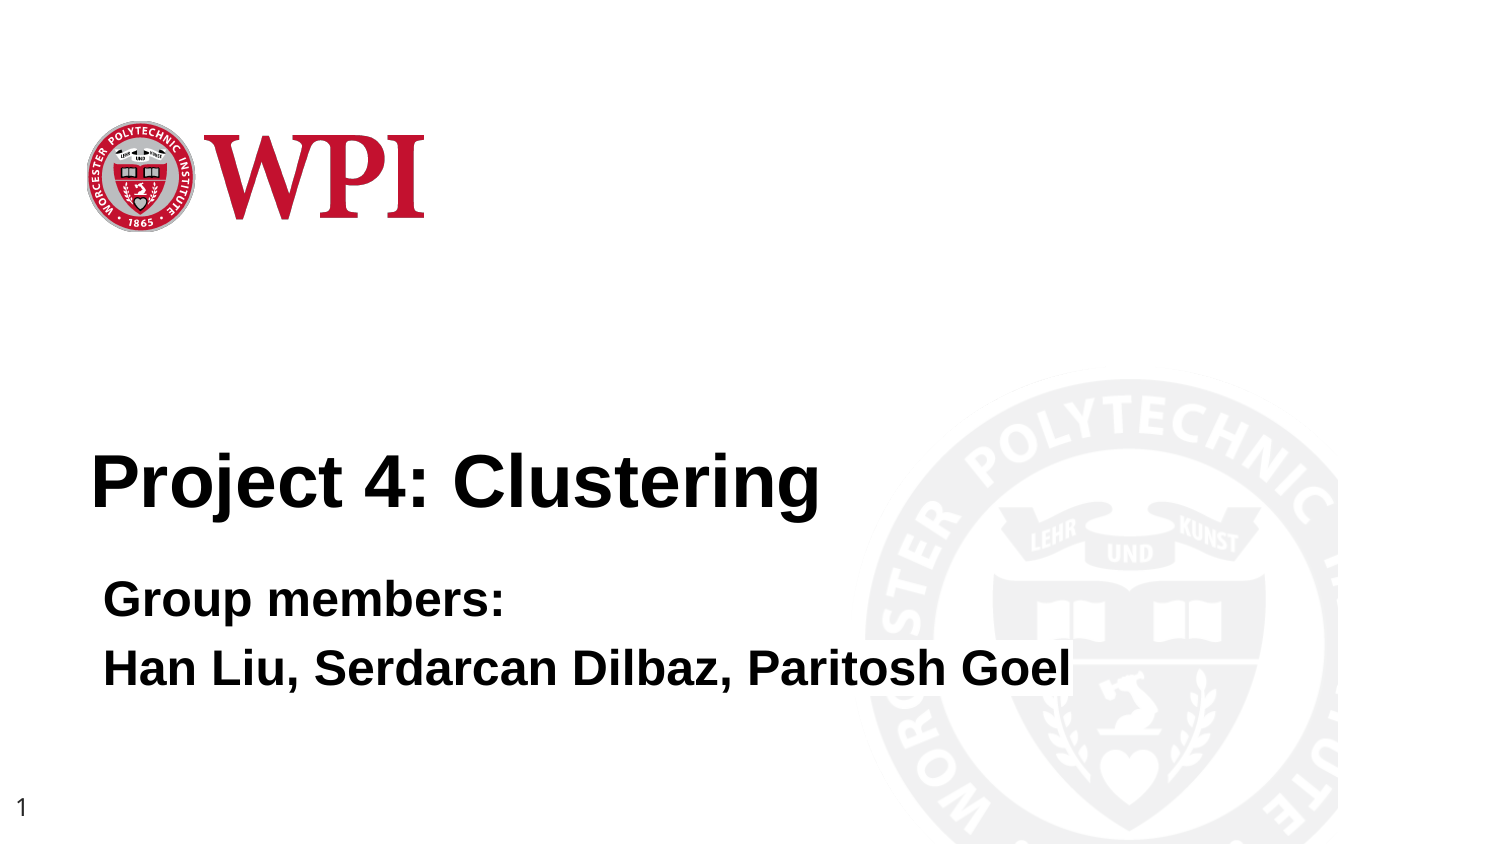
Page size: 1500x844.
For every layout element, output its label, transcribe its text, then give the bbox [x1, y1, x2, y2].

slide_number ‹#› [0, 785, 88, 831]
picture [850, 530, 1338, 844]
title Project 4: Clustering [75, 228, 1425, 530]
picture [87, 121, 425, 228]
text_box Group members: Han Liu, Serdarcan Dilbaz, Paritosh Goel [87, 550, 1213, 672]
